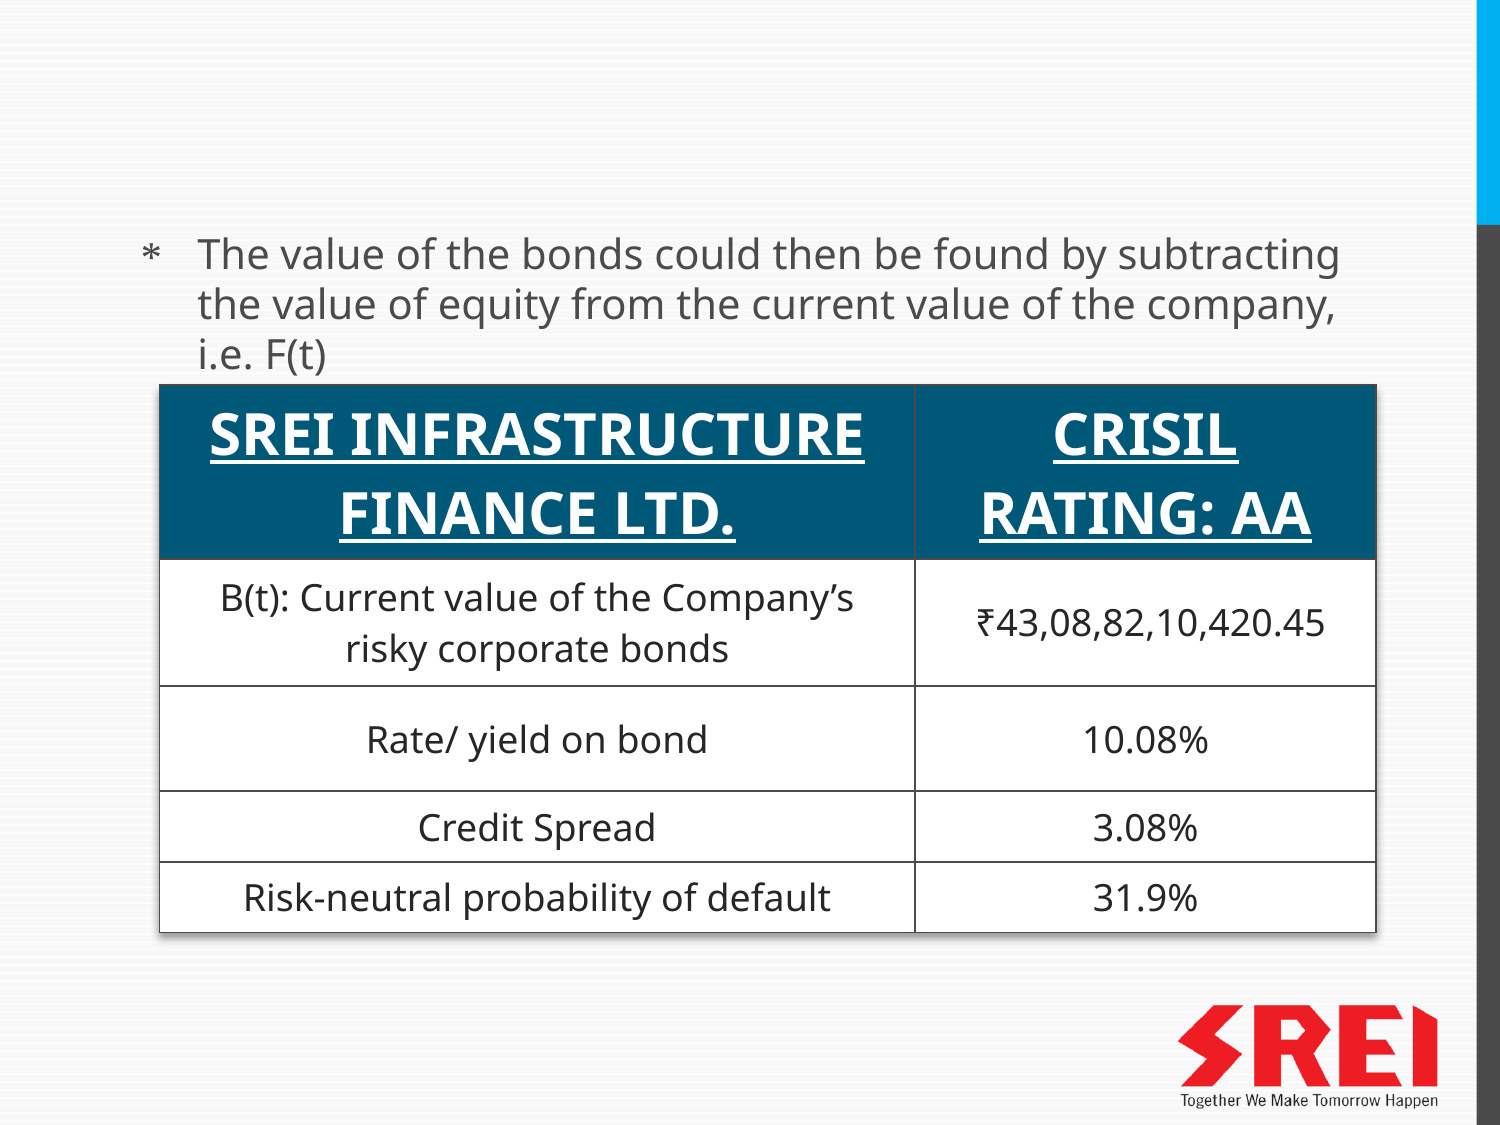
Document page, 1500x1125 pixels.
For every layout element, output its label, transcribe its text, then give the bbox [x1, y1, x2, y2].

table_header SREI INFRASTRUCTURE FINANCE LTD. [160, 386, 914, 558]
table_header CRISIL RATING: AA [916, 386, 1375, 558]
picture [1139, 987, 1479, 1125]
table_cell 3.08% [916, 792, 1375, 861]
table_cell ₹43,08,82,10,420.45 [916, 560, 1375, 685]
table_cell Credit Spread [160, 792, 914, 861]
table_cell 31.9% [916, 863, 1375, 932]
table_cell Rate/ yield on bond [160, 687, 914, 790]
table_cell Risk-neutral probability of default [160, 863, 914, 932]
table_cell 10.08% [916, 687, 1375, 790]
table_cell B(t): Current value of the Company’s risky corporate bonds [160, 560, 914, 685]
list The value of the bonds could then be found by subtracting the value of equity from the current value of the company, i.e. F(t) [126, 219, 1377, 938]
